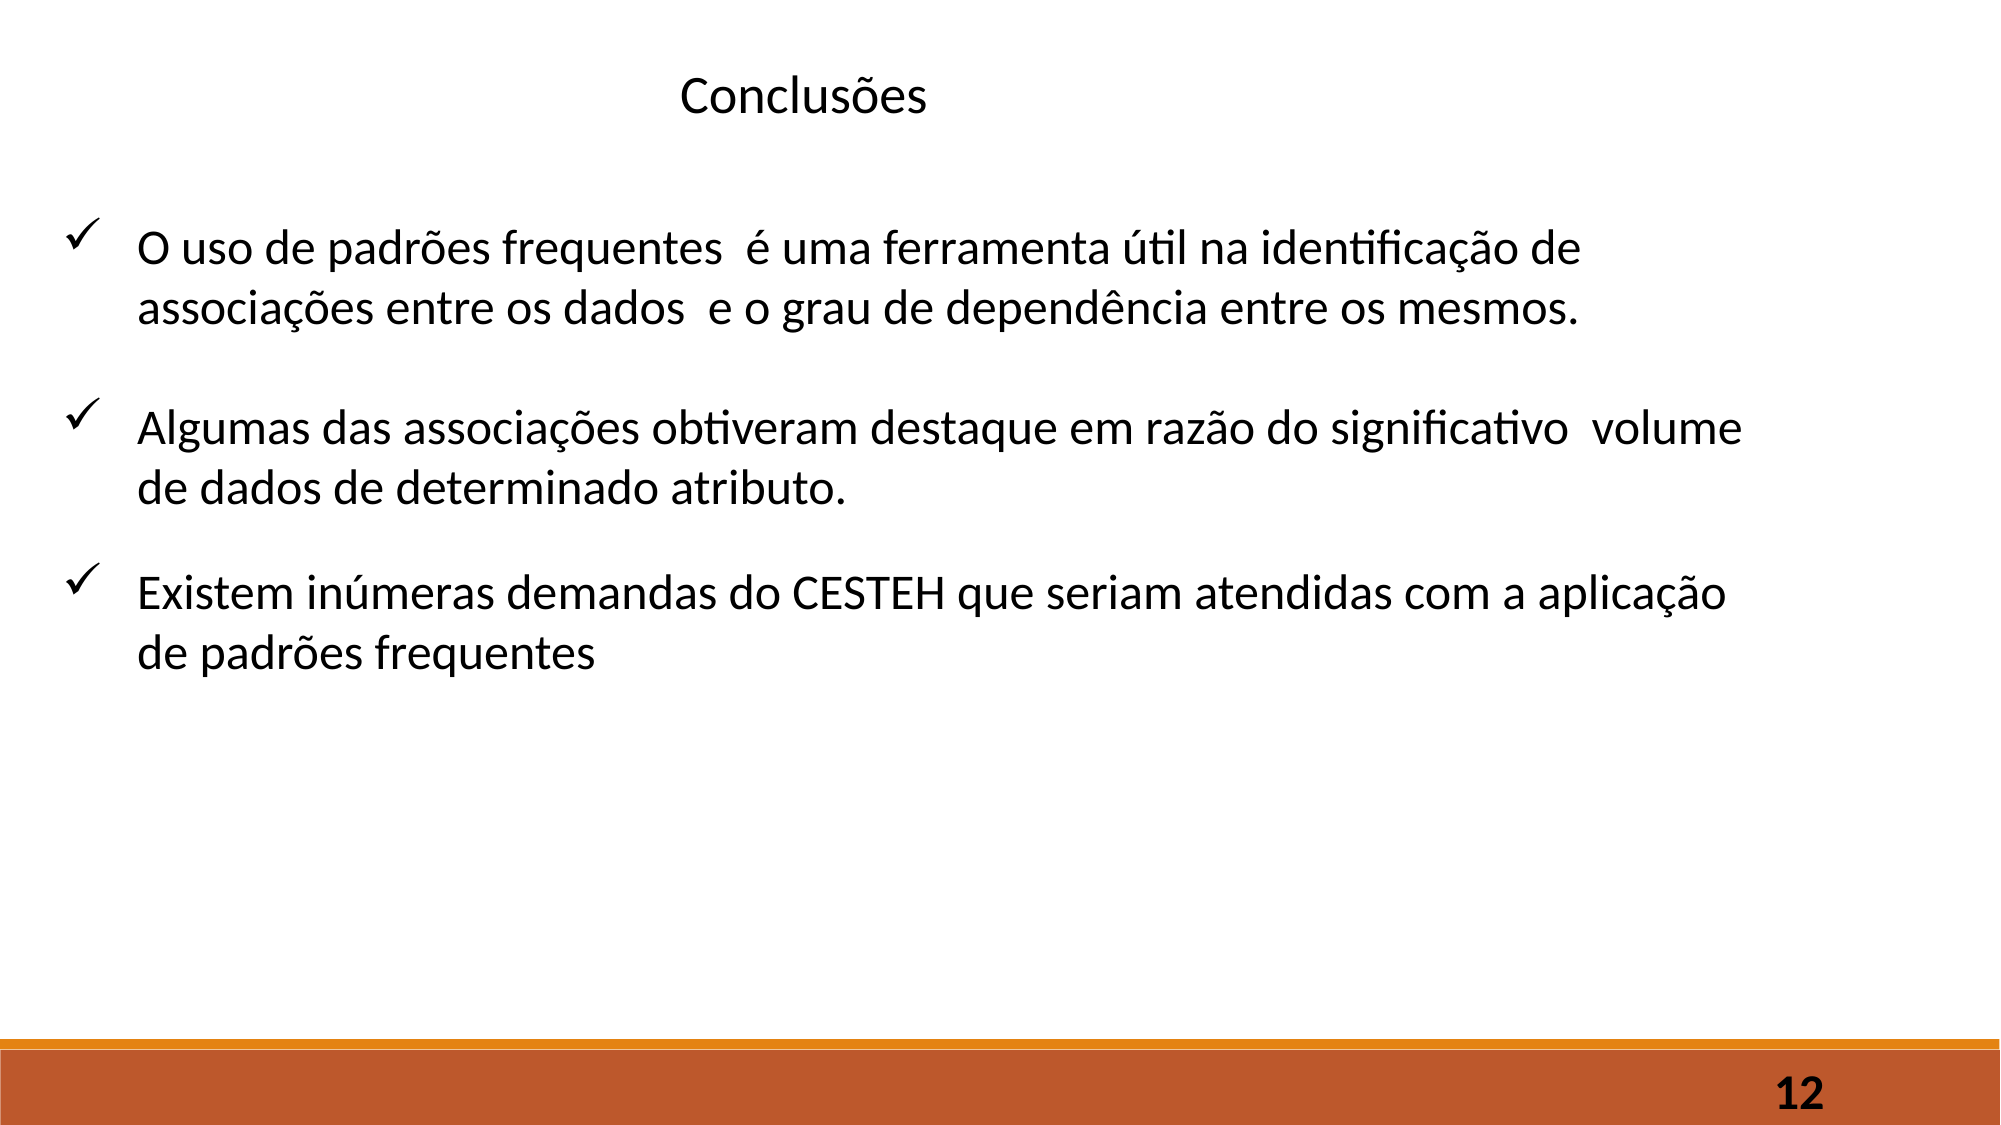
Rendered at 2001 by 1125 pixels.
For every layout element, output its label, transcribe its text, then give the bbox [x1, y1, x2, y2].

text_box 12 [1780, 1059, 1840, 1120]
text_box Conclusões O uso de padrões frequentes é uma ferramenta útil na identificação de associações entre os dados e o grau de dependência entre os mesmos. Algumas das associações obtiveram destaque em razão do significativo volume de dados de determinado atributo. Existem inúmeras demandas do CESTEH que seriam atendidas com a aplicação de padrões frequentes [47, 47, 1780, 1125]
